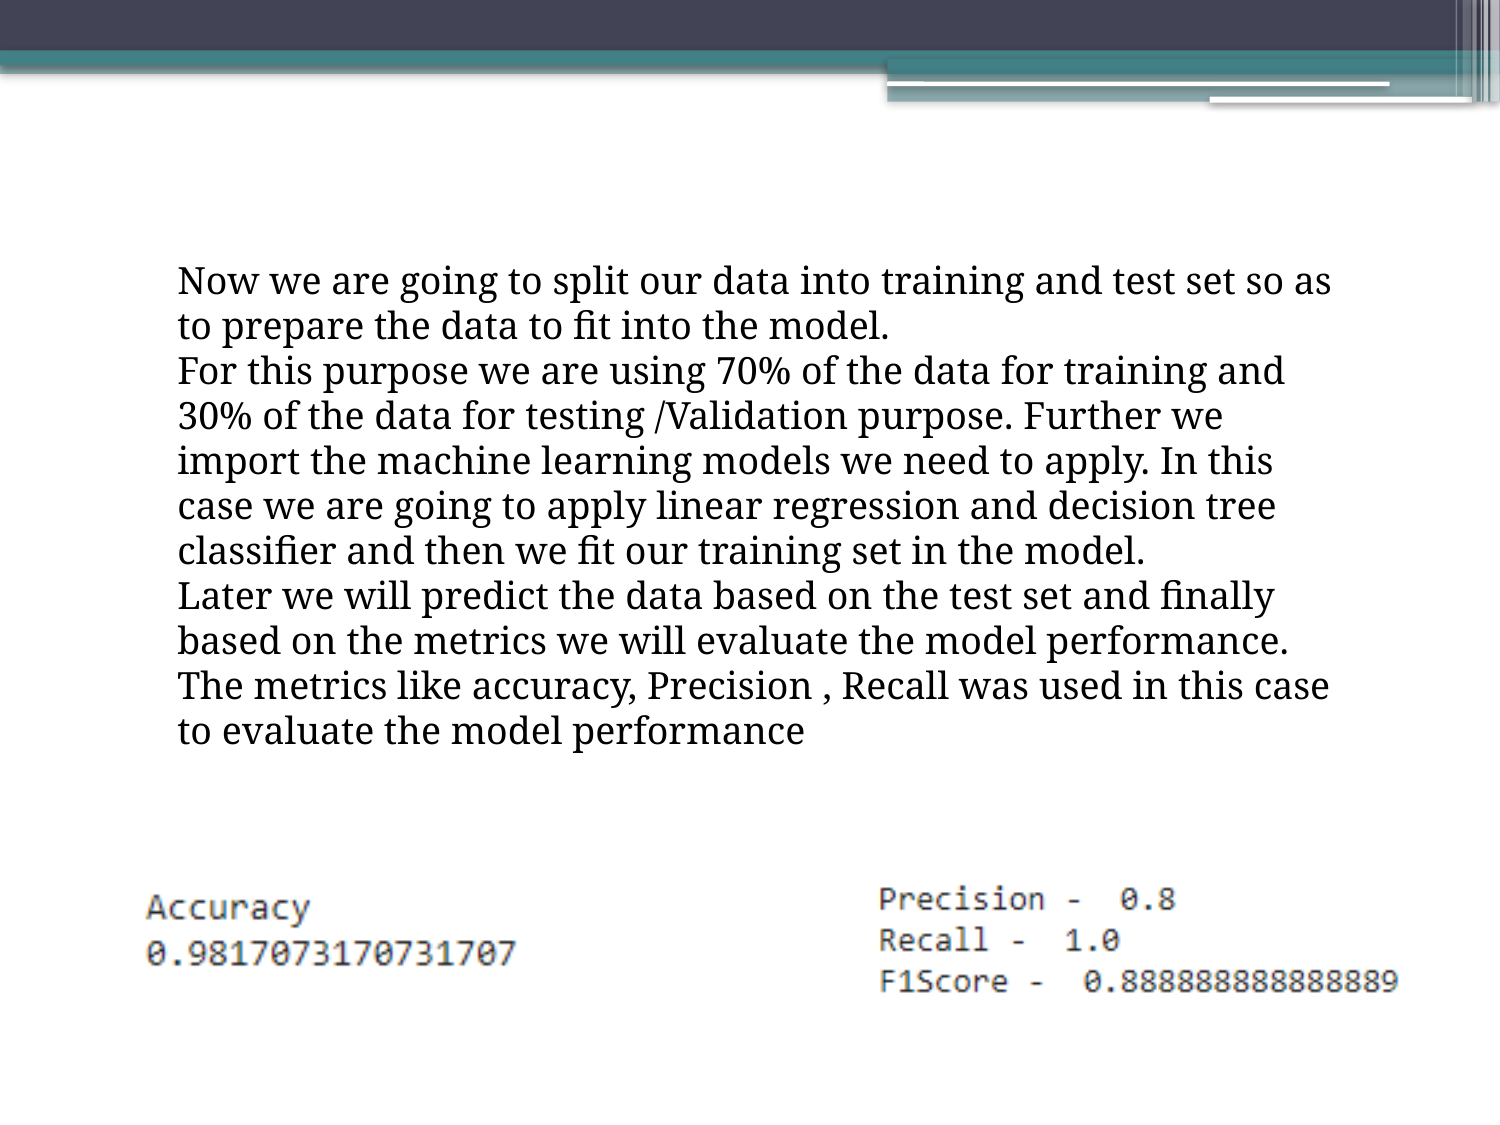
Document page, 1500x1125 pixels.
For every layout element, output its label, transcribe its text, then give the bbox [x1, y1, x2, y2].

picture [112, 874, 554, 996]
text_box Now we are going to split our data into training and test set so as to prepare the data to fit into the model. For this purpose we are using 70% of the data for training and 30% of the data for testing /Validation purpose. Further we import the machine learning models we need to apply. In this case we are going to apply linear regression and decision tree classifier and then we fit our training set in the model. Later we will predict the data based on the test set and finally based on the metrics we will evaluate the model performance. The metrics like accuracy, Precision , Recall was used in this case to evaluate the model performance [162, 249, 1350, 850]
picture [825, 862, 1500, 1076]
